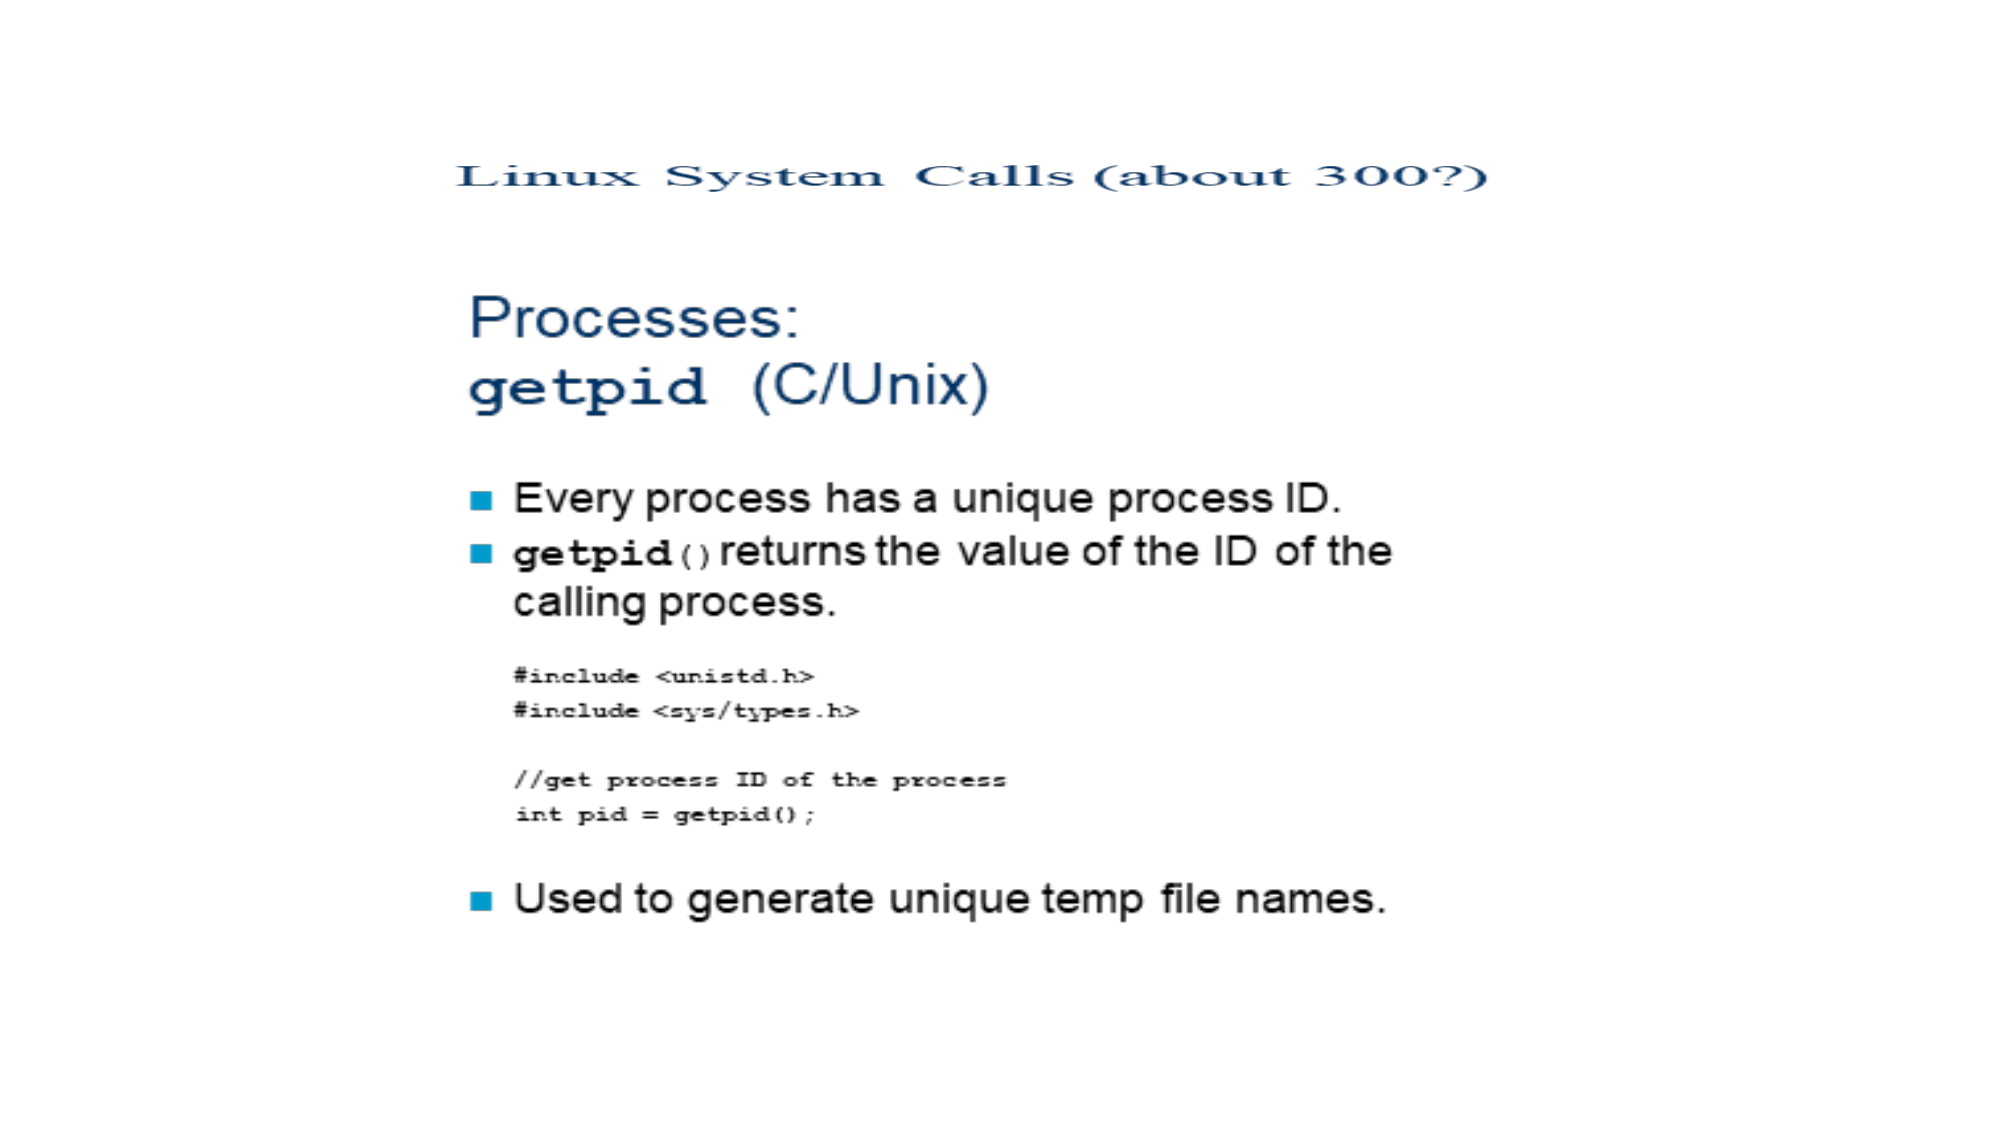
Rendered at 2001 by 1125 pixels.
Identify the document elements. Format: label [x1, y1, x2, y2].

picture [409, 149, 1540, 210]
picture [429, 262, 1439, 949]
